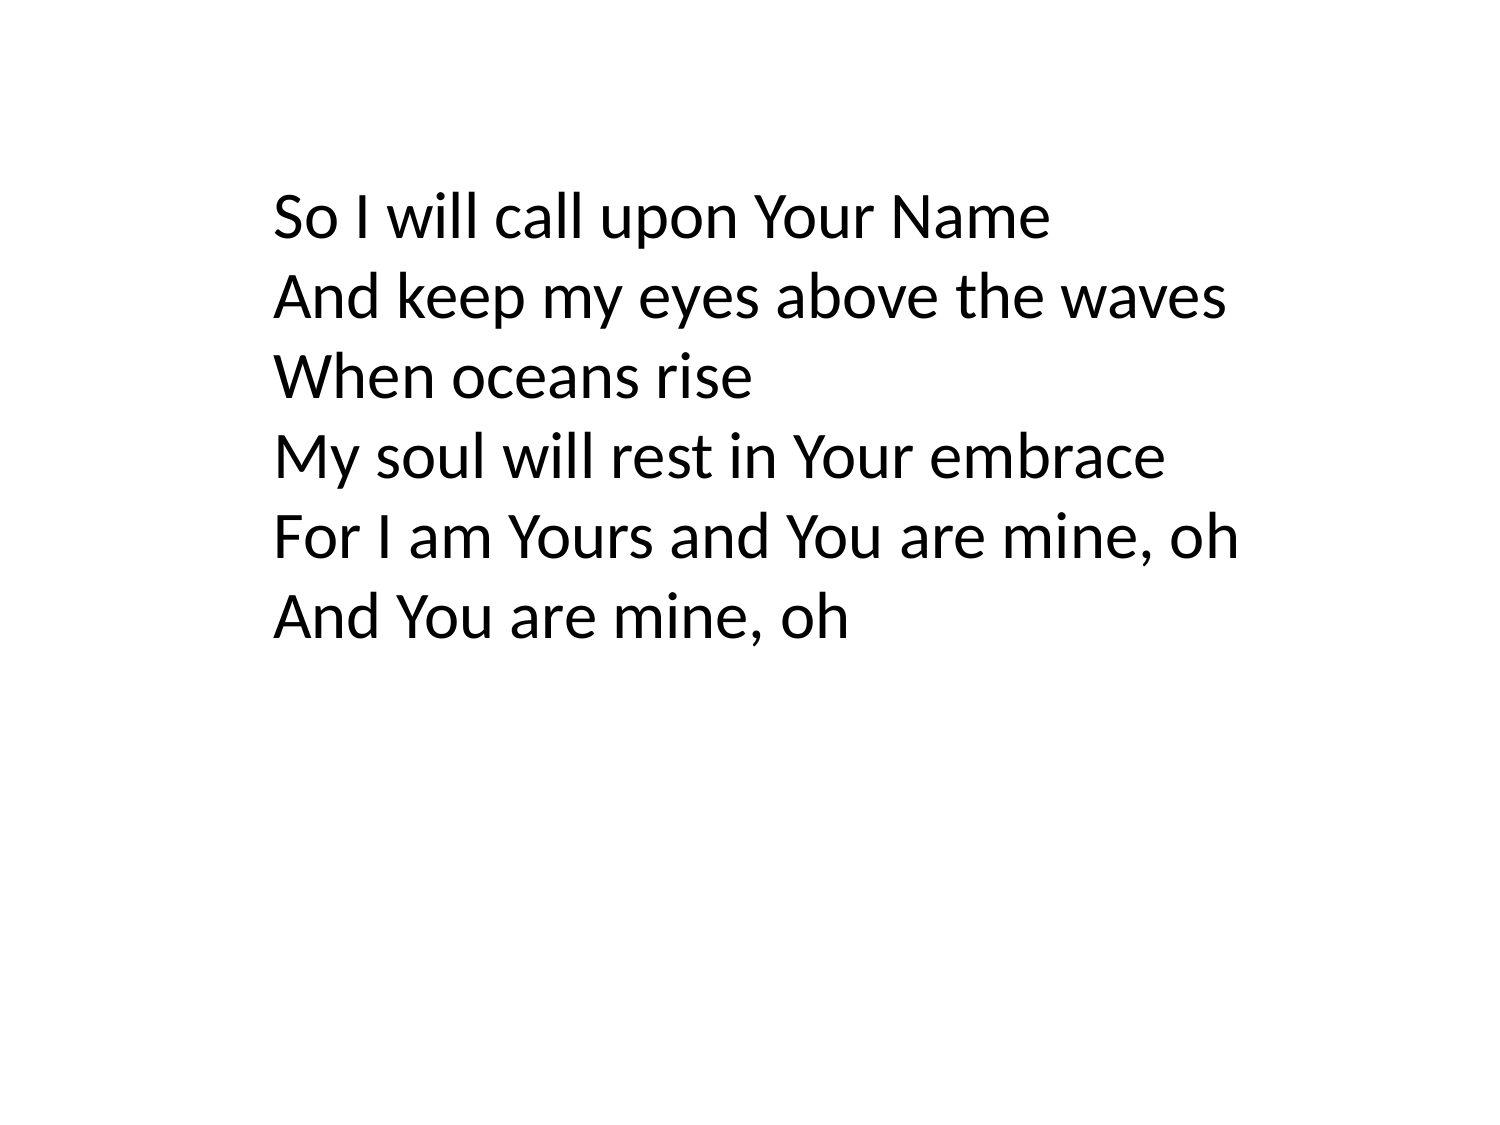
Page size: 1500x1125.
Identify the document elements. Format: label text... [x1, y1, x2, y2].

text_box So I will call upon Your Name And keep my eyes above the waves When oceans rise My soul will rest in Your embrace For I am Yours and You are mine, oh And You are mine, oh [258, 119, 1257, 660]
